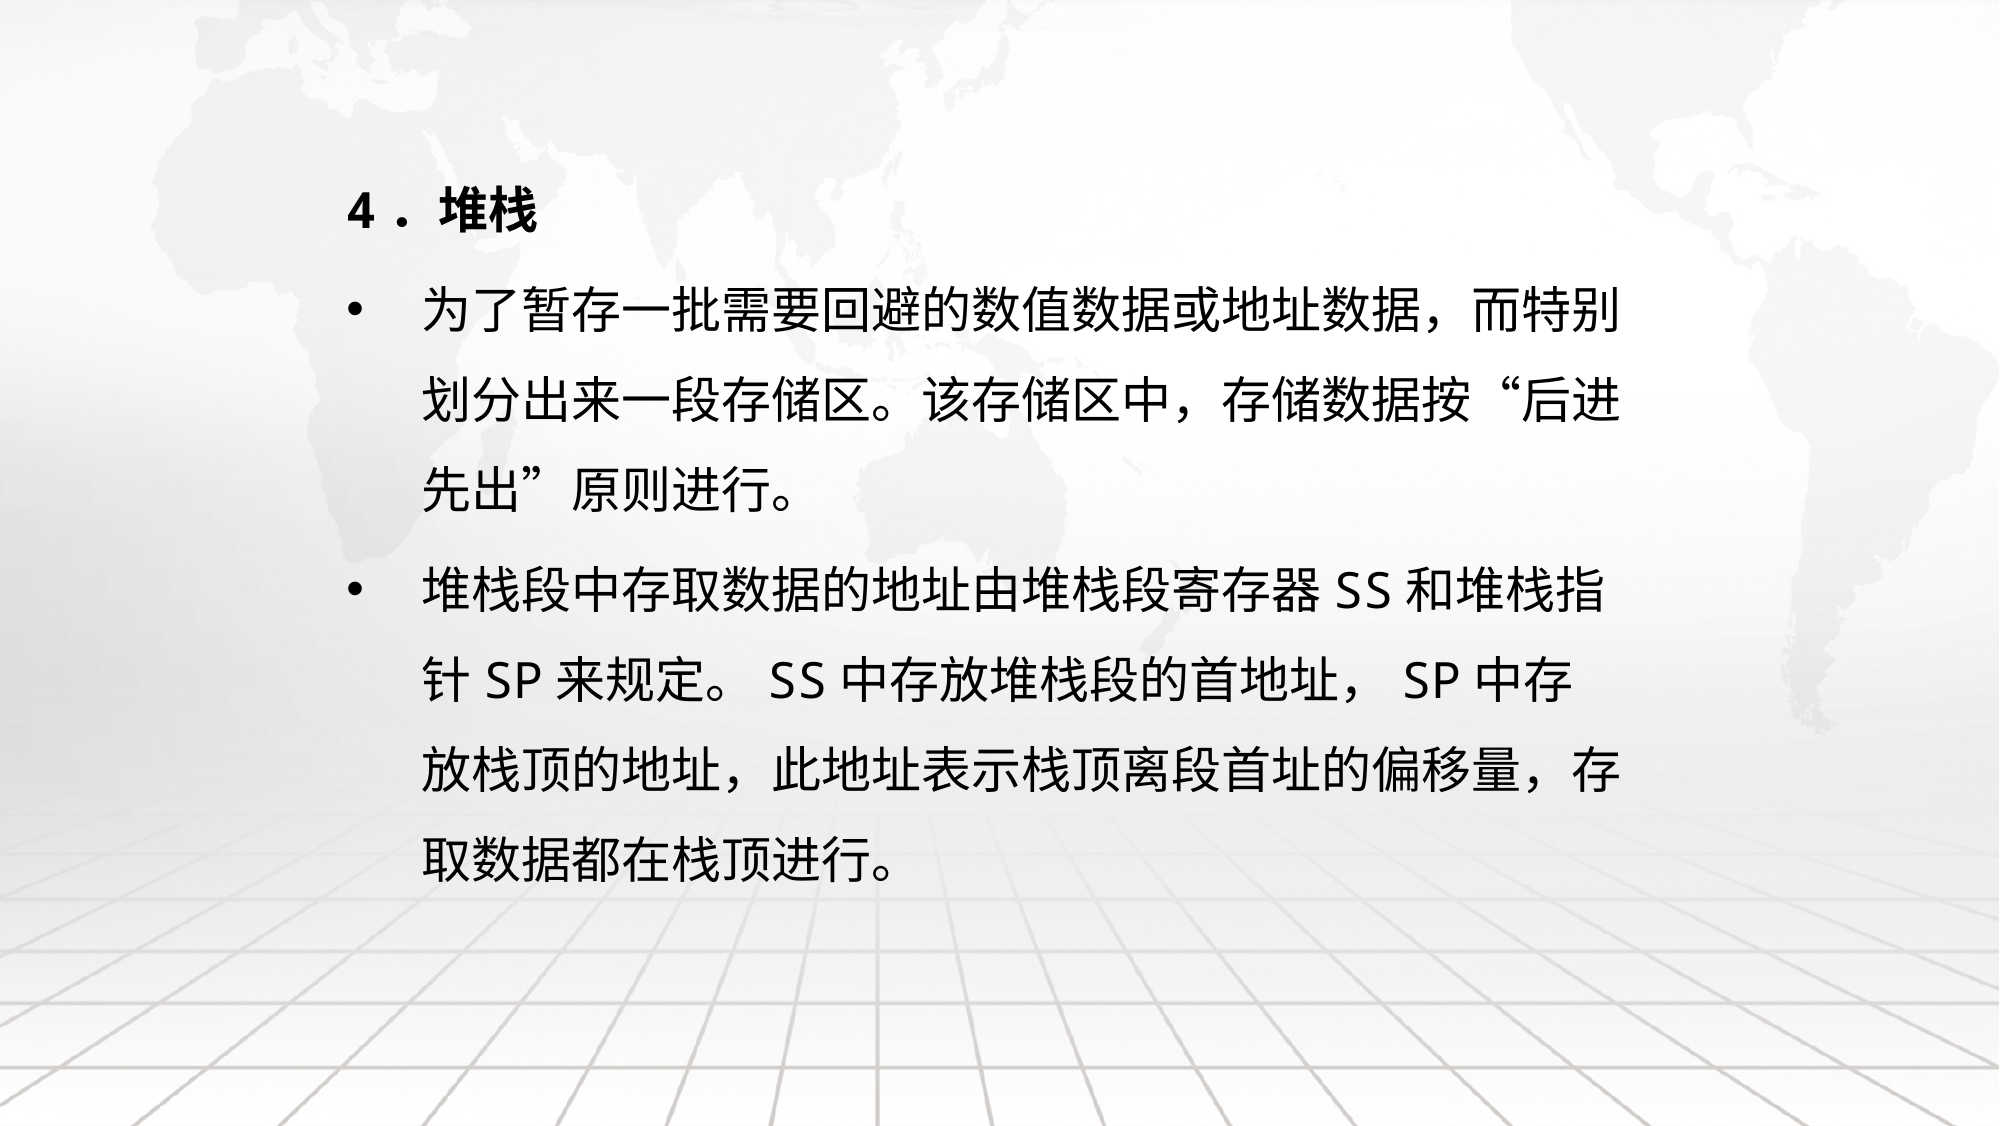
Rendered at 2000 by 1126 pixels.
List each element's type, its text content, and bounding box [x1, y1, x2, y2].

list 4．堆栈 为了暂存一批需要回避的数值数据或地址数据，而特别划分出来一段存储区。该存储区中，存储数据按“后进先出”原则进行。 堆栈段中存取数据的地址由堆栈段寄存器SS和堆栈指针SP来规定。SS中存放堆栈段的首地址，SP中存放栈顶的地址，此地址表示栈顶离段首址的偏移量，存取数据都在栈顶进行。 [331, 140, 1638, 1001]
picture [0, 0, 1999, 1126]
